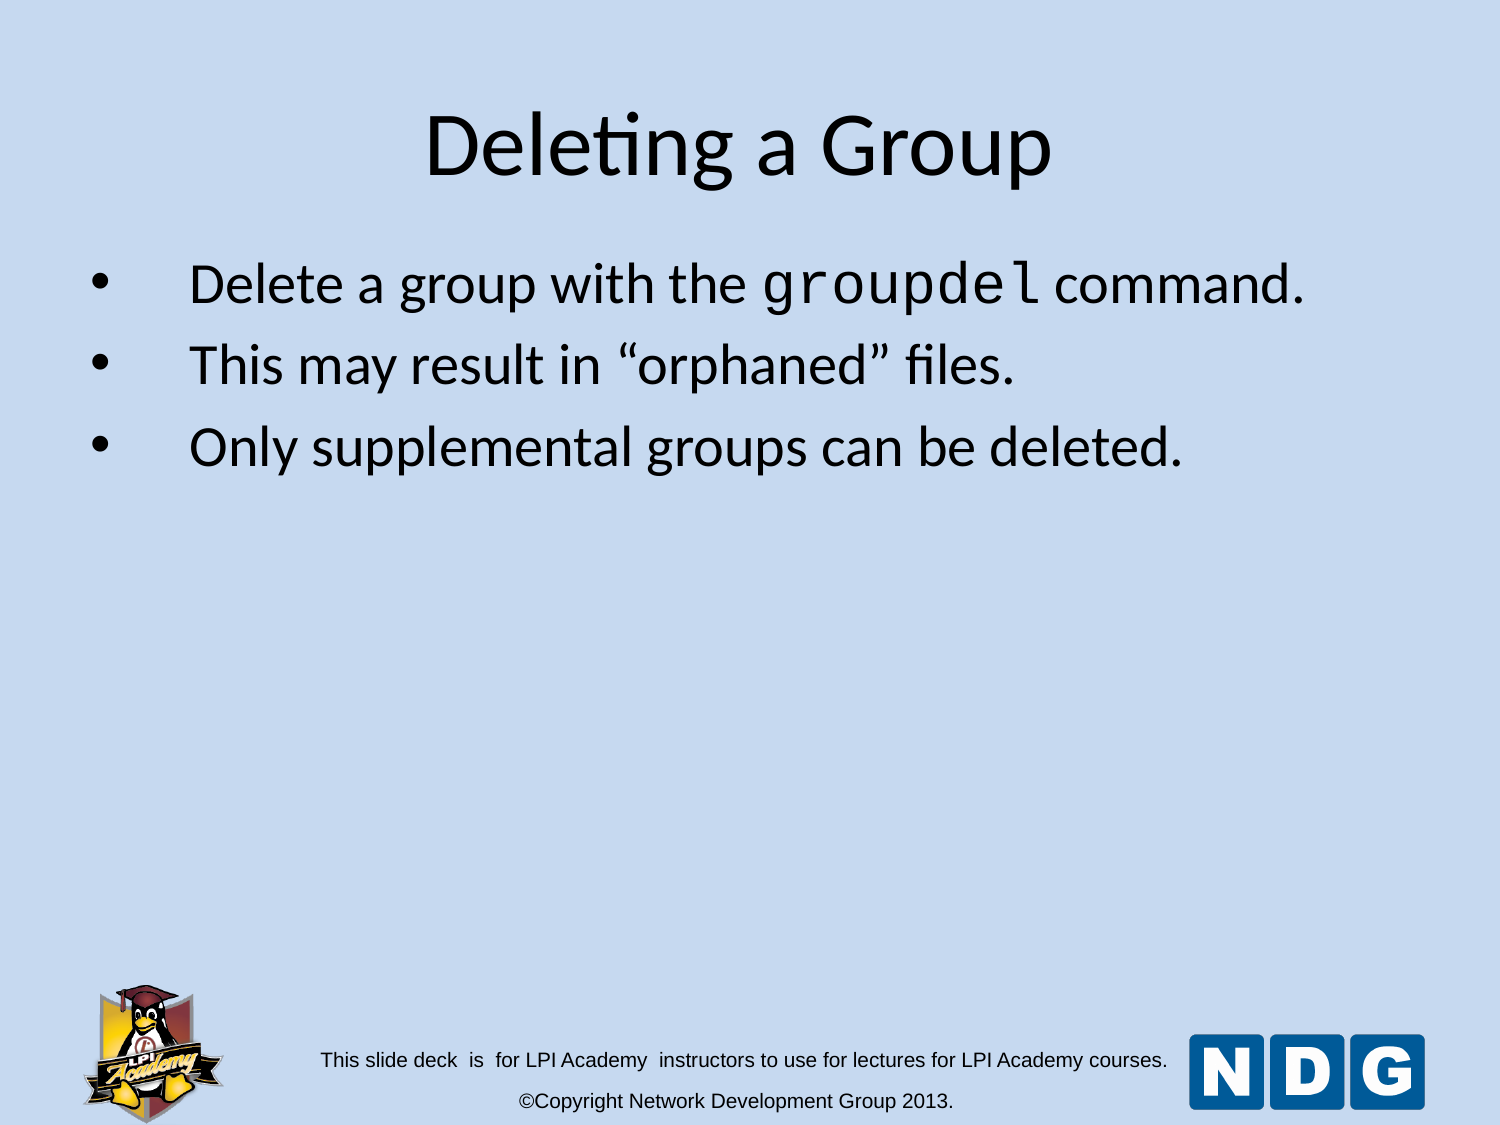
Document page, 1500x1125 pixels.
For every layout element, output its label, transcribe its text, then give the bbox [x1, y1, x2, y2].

title Deleting a Group [74, 44, 1426, 233]
picture [1189, 1034, 1425, 1110]
picture [75, 981, 229, 1125]
list Delete a group with the groupdel command. This may result in “orphaned” files. Only supplemental groups can be deleted. [74, 237, 1426, 981]
